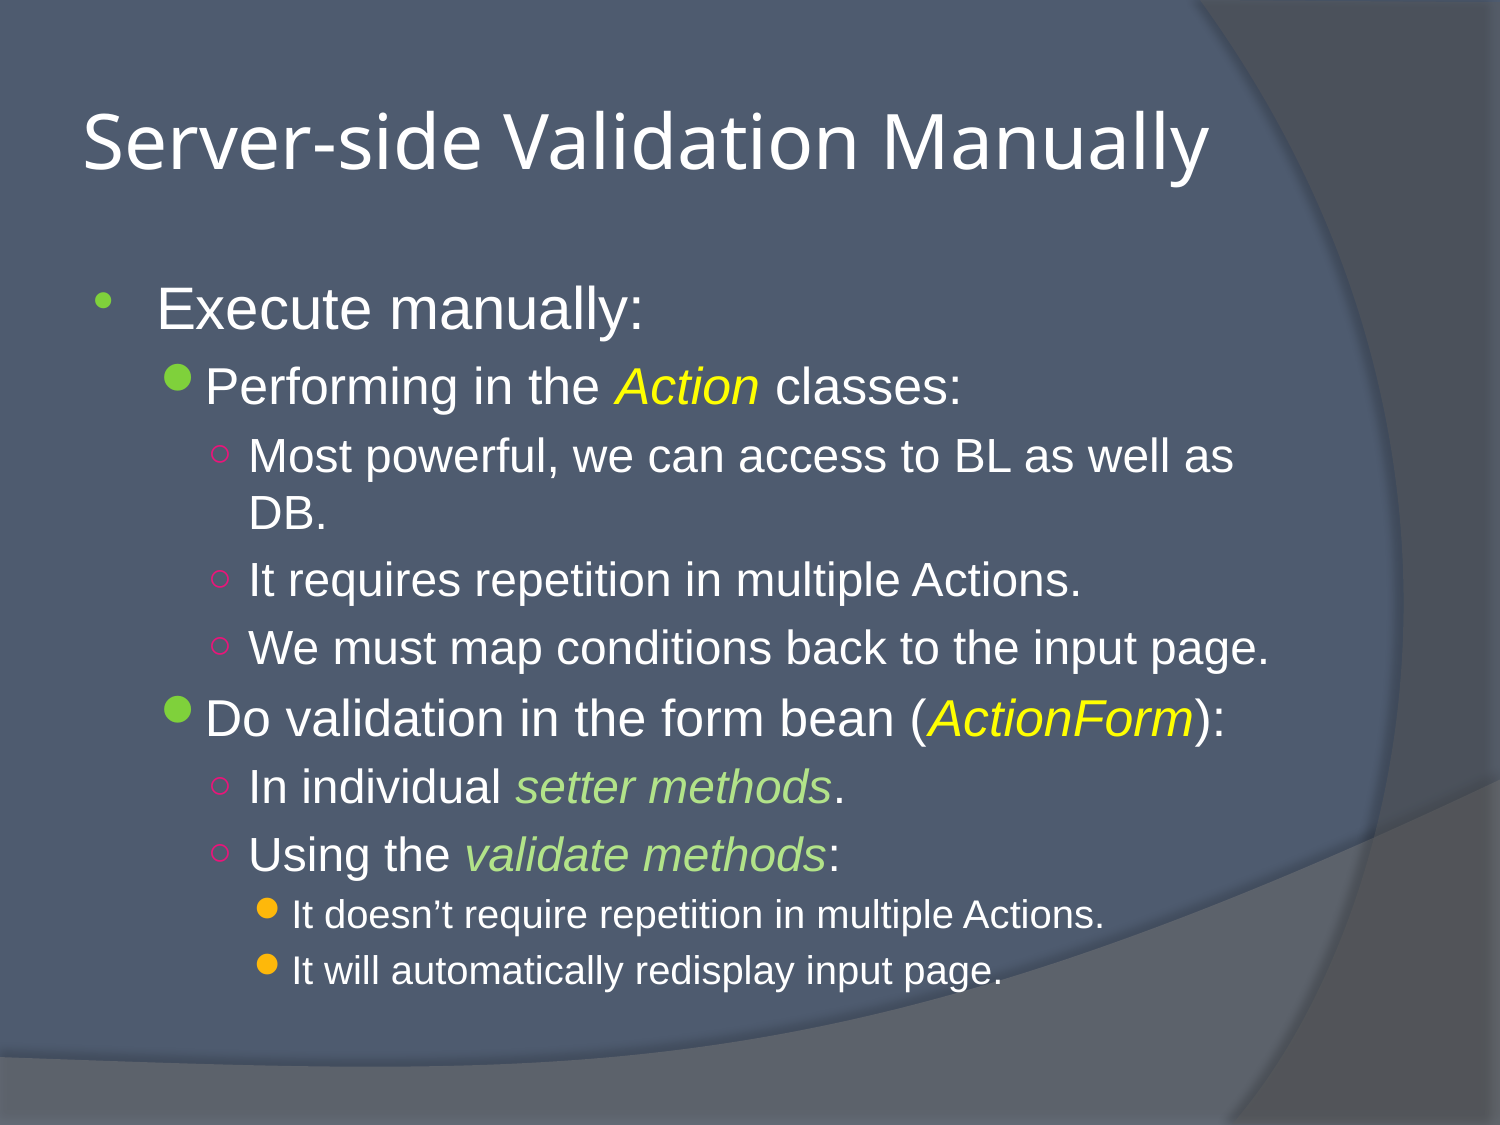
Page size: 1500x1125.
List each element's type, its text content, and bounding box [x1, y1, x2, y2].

list Execute manually: Performing in the Action classes: Most powerful, we can access to BL as well as DB. It requires repetition in multiple Actions. We must map conditions back to the input page. Do validation in the form bean (ActionForm): In individual setter methods. Using the validate methods: It doesn’t require repetition in multiple Actions. It will automatically redisplay input page. [75, 262, 1338, 1005]
title Server-side Validation Manually [75, 45, 1300, 233]
